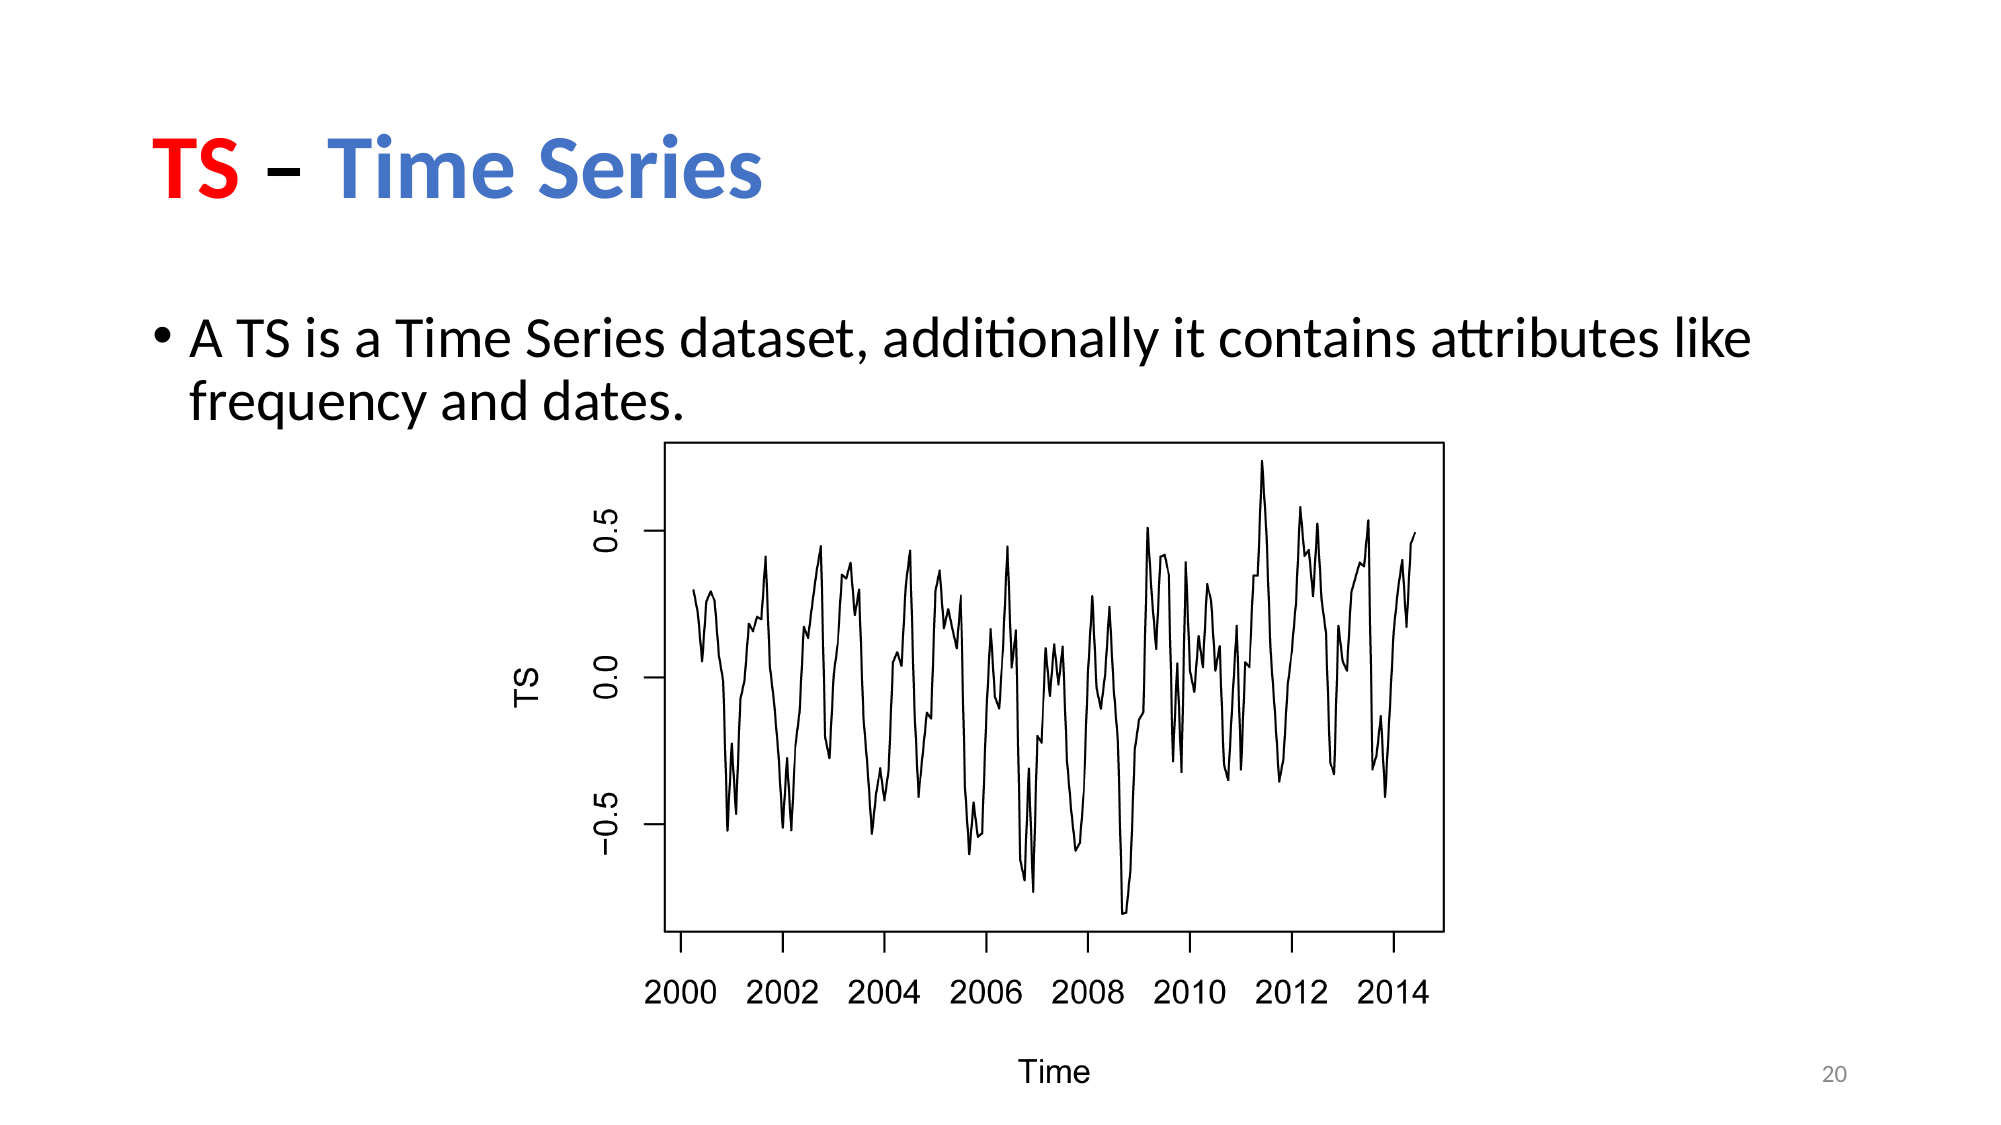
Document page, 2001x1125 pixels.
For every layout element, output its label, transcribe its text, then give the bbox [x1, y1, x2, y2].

title TS – Time Series [137, 59, 803, 278]
slide_number 20 [1412, 1042, 1863, 1103]
list A TS is a Time Series dataset, additionally it contains attributes like frequency and dates. [137, 299, 1863, 1014]
picture [507, 434, 1456, 1091]
